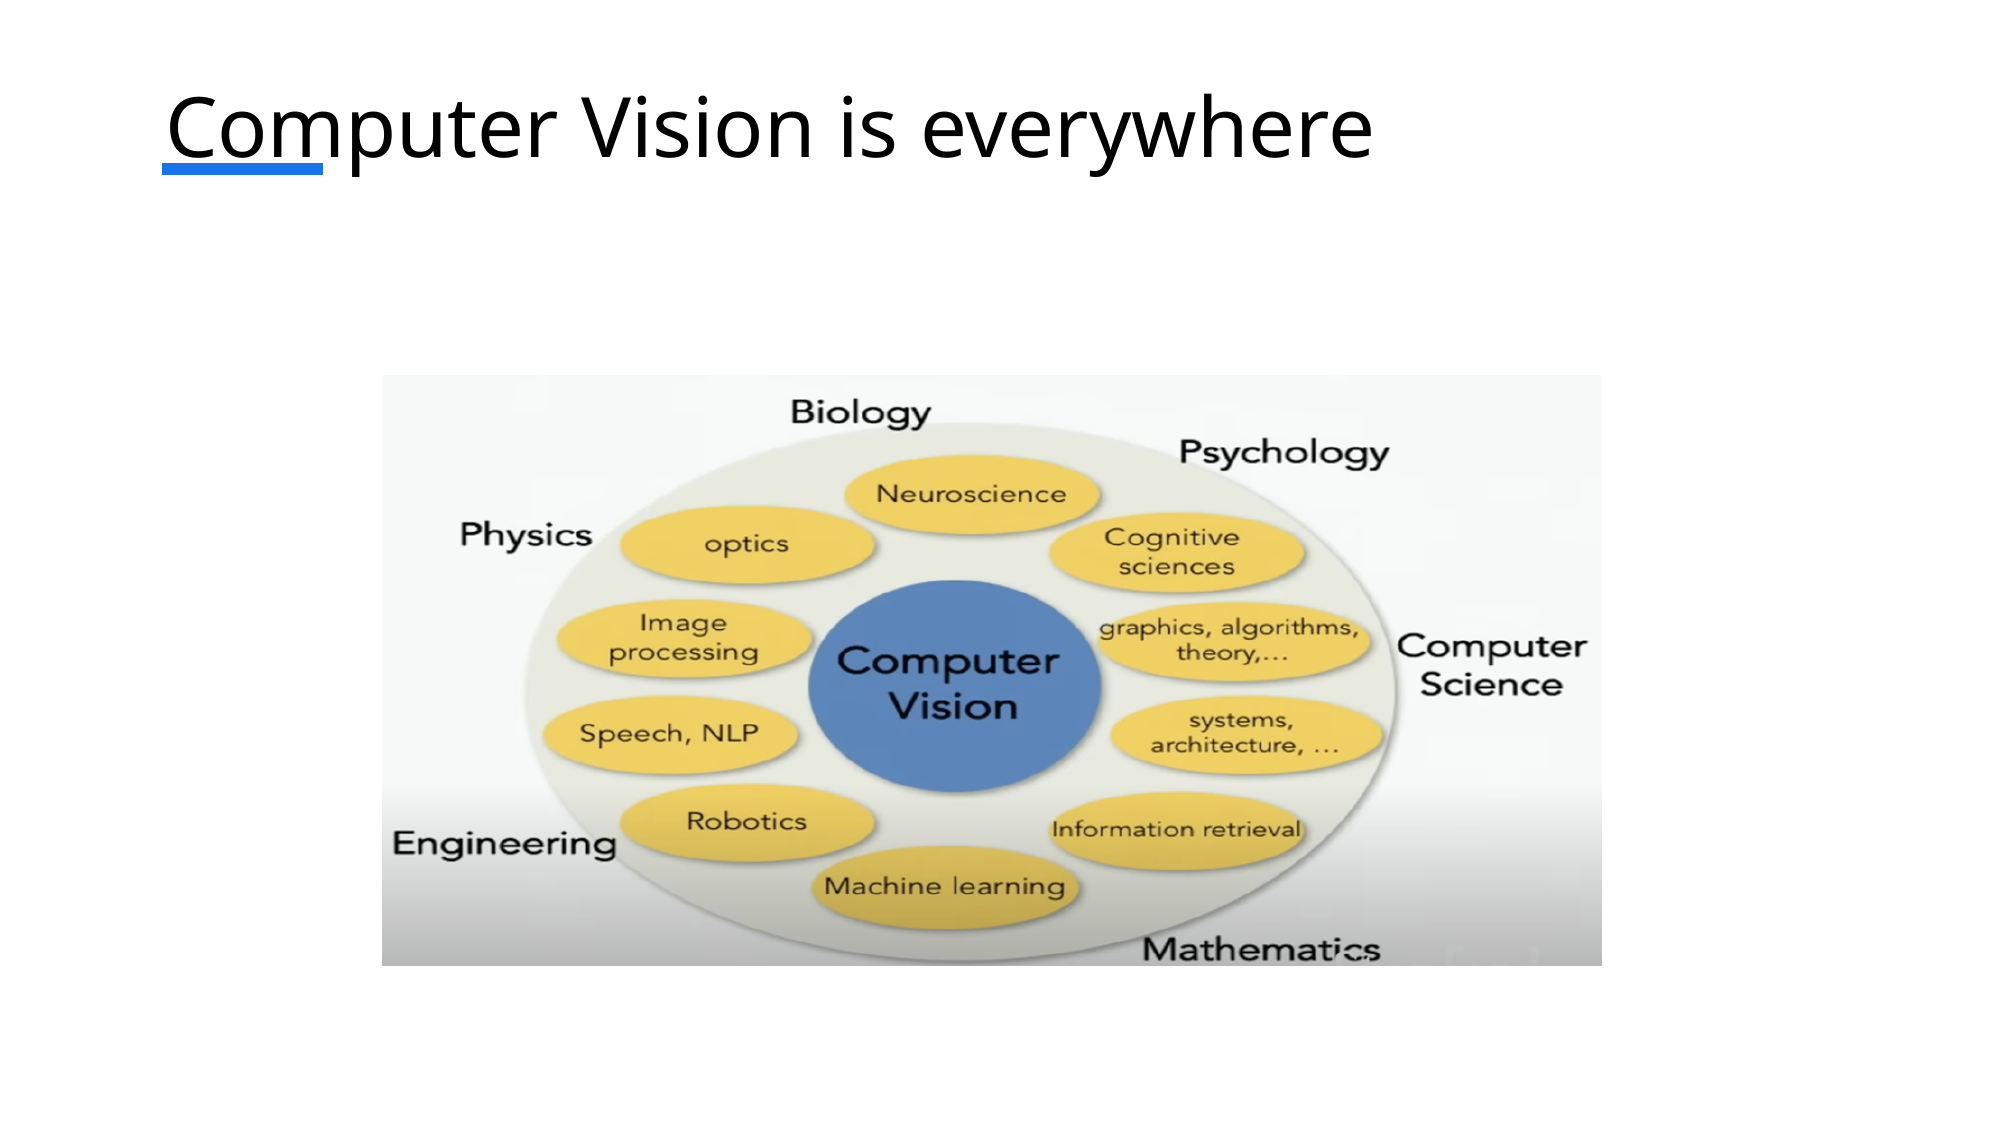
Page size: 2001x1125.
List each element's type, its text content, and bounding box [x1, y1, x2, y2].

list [382, 375, 1602, 966]
title Computer Vision is everywhere [150, 66, 1850, 262]
